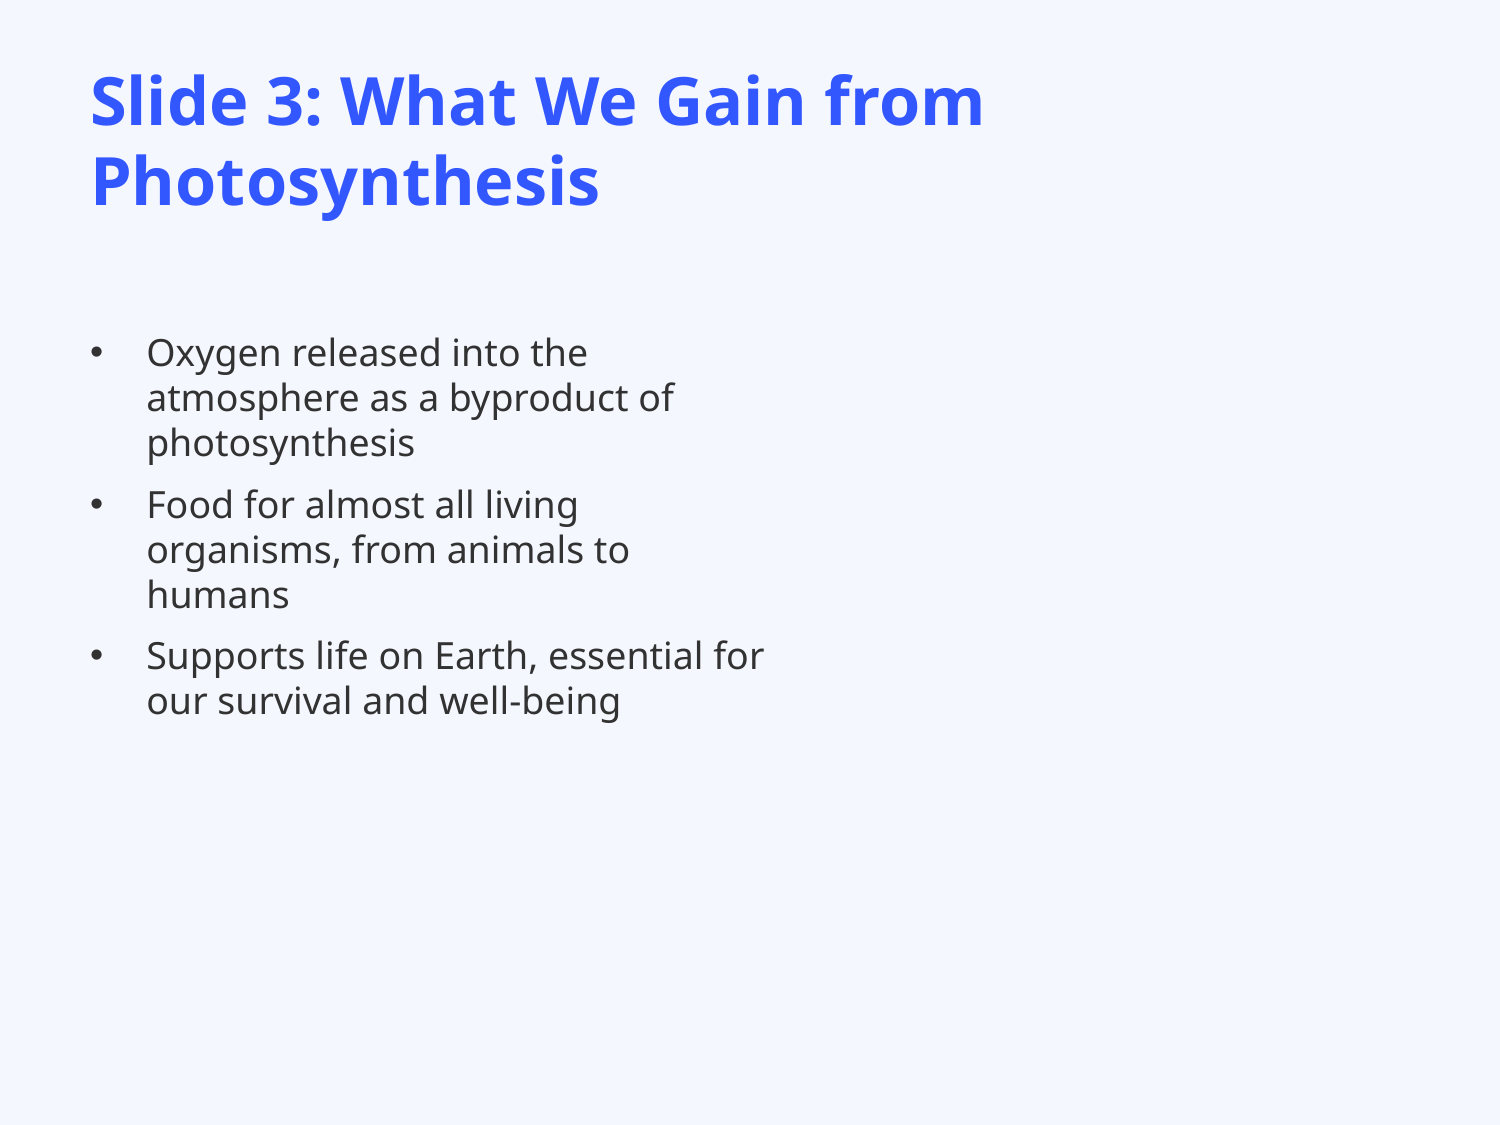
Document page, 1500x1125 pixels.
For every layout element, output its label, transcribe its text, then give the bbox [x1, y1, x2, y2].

list Oxygen released into the atmosphere as a byproduct of photosynthesis Food for almost all living organisms, from animals to humans Supports life on Earth, essential for our survival and well-being [75, 224, 788, 900]
title Slide 3: What We Gain from Photosynthesis [75, 45, 1425, 233]
